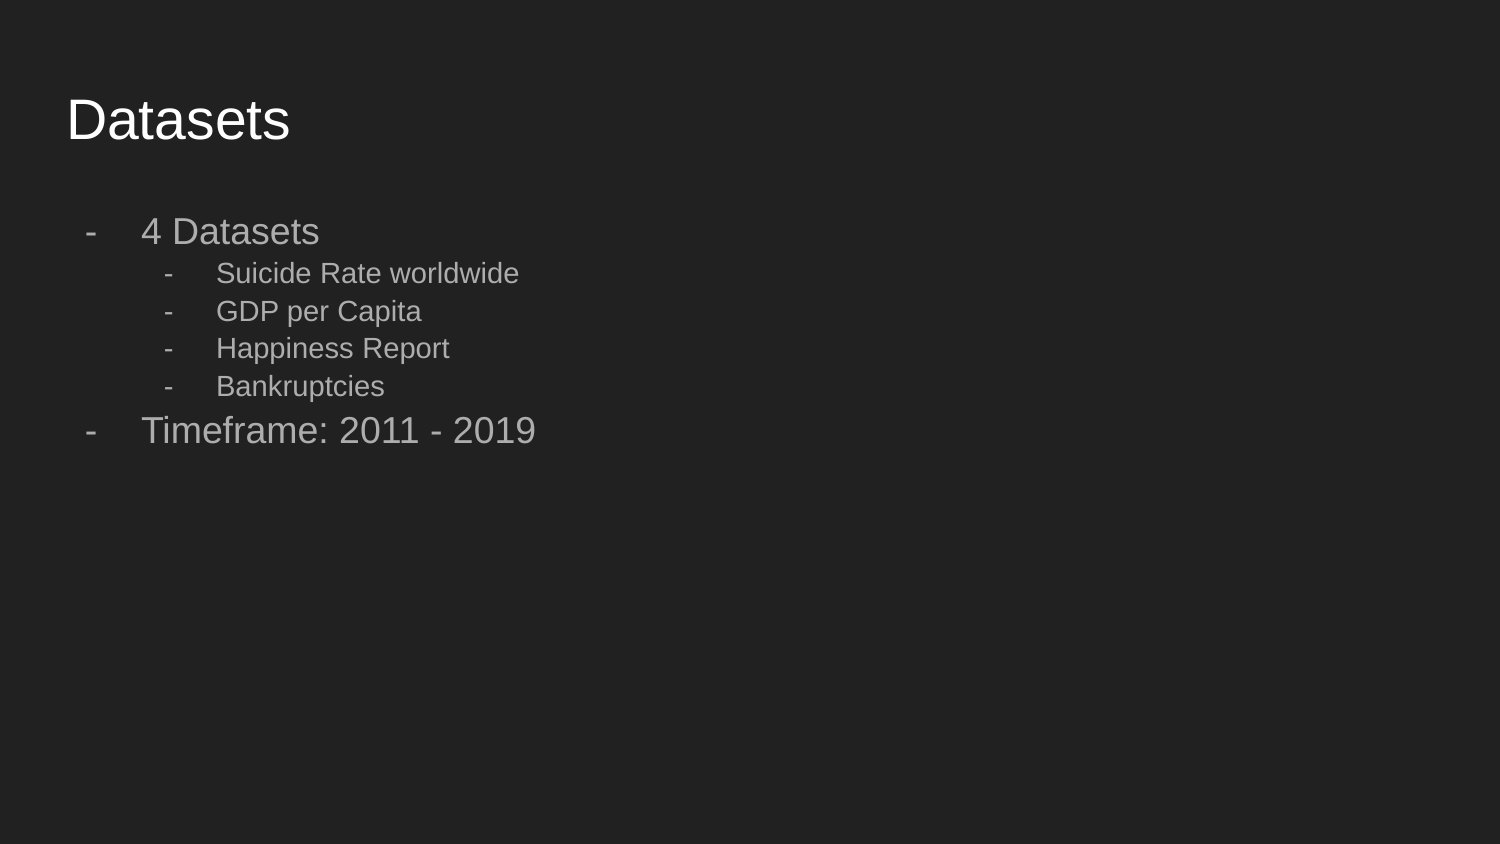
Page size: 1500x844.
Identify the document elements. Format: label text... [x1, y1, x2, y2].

list 4 Datasets Suicide Rate worldwide GDP per Capita Happiness Report Bankruptcies Timeframe: 2011 - 2019 [51, 189, 1449, 750]
title Datasets [51, 72, 1449, 167]
